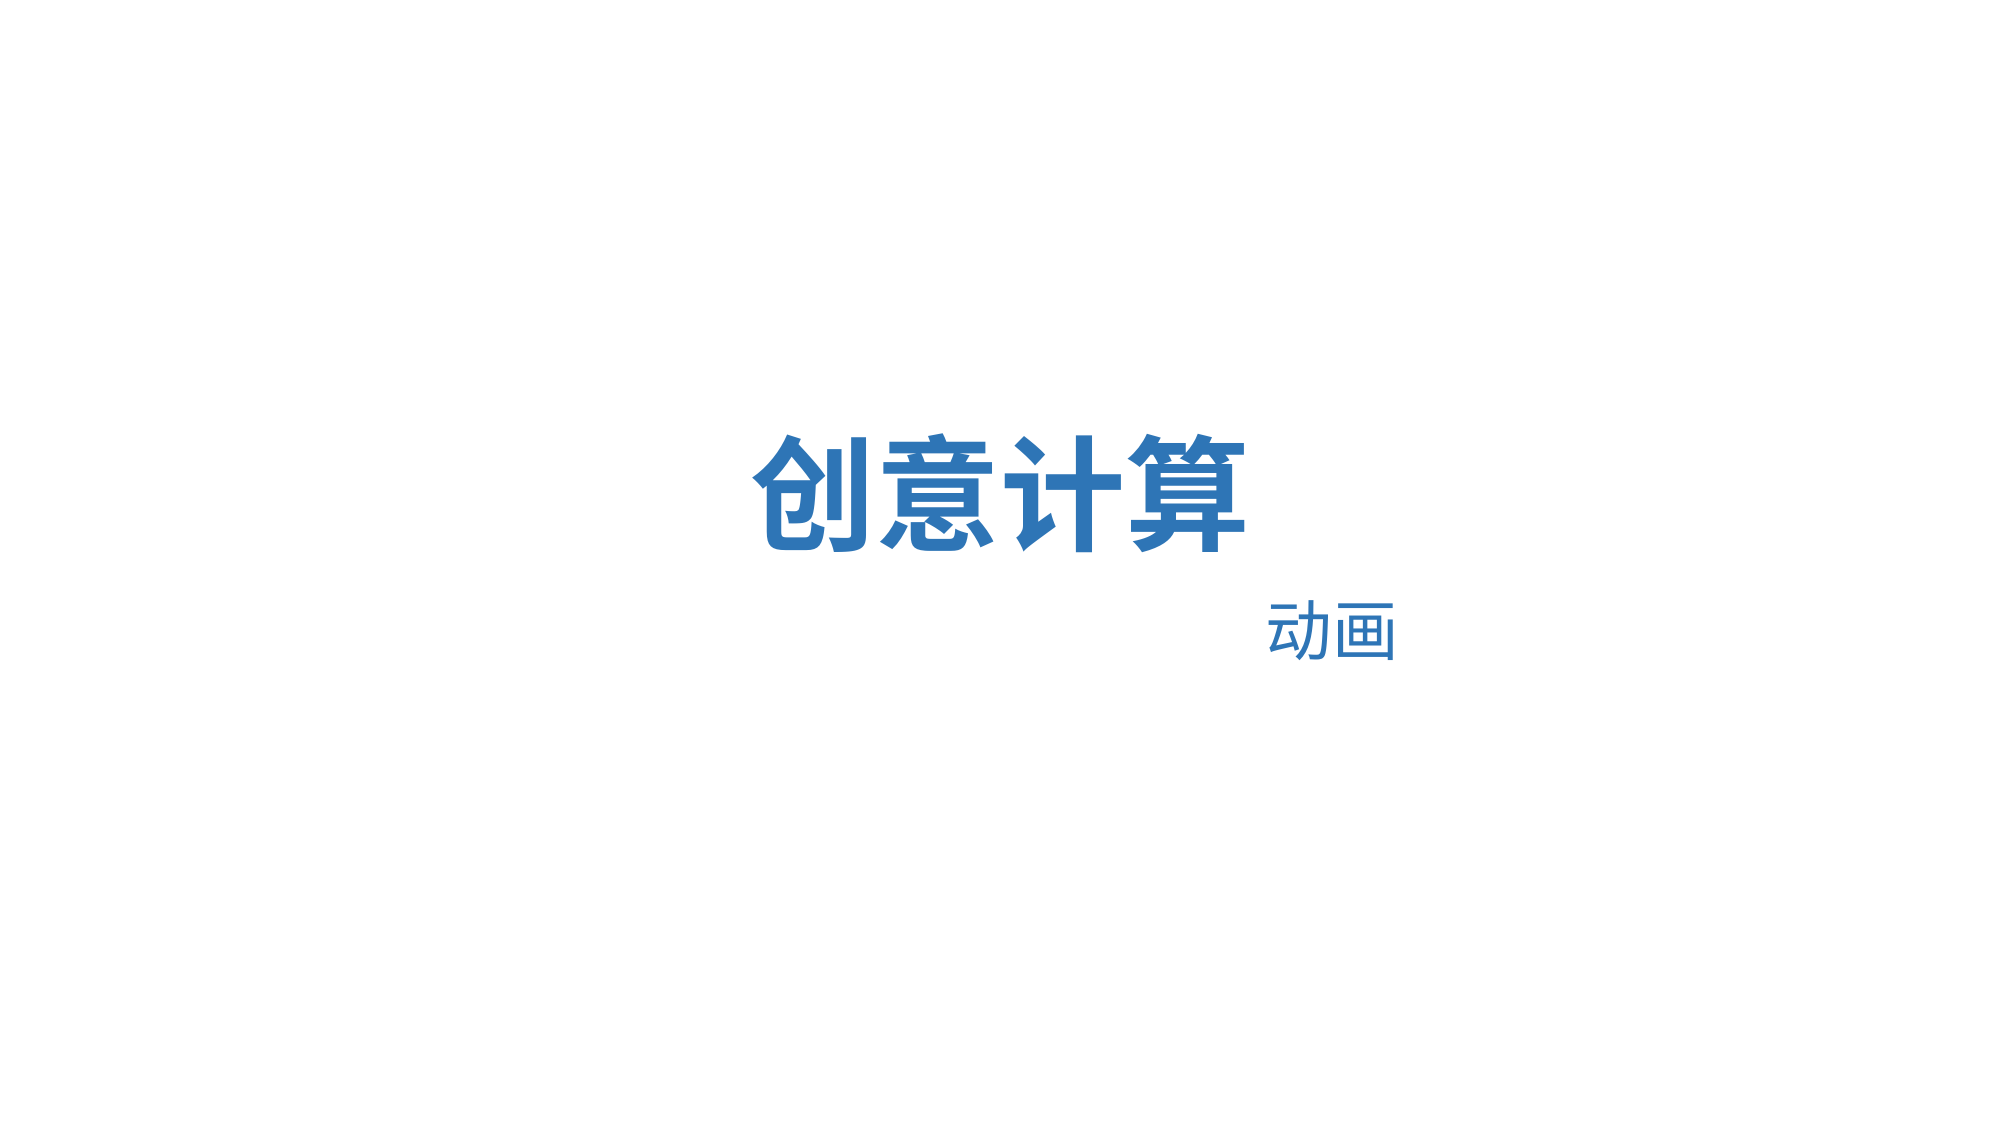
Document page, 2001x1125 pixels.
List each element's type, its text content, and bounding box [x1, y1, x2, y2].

subtitle 动画 [249, 590, 1750, 863]
title 创意计算 [249, 184, 1750, 576]
